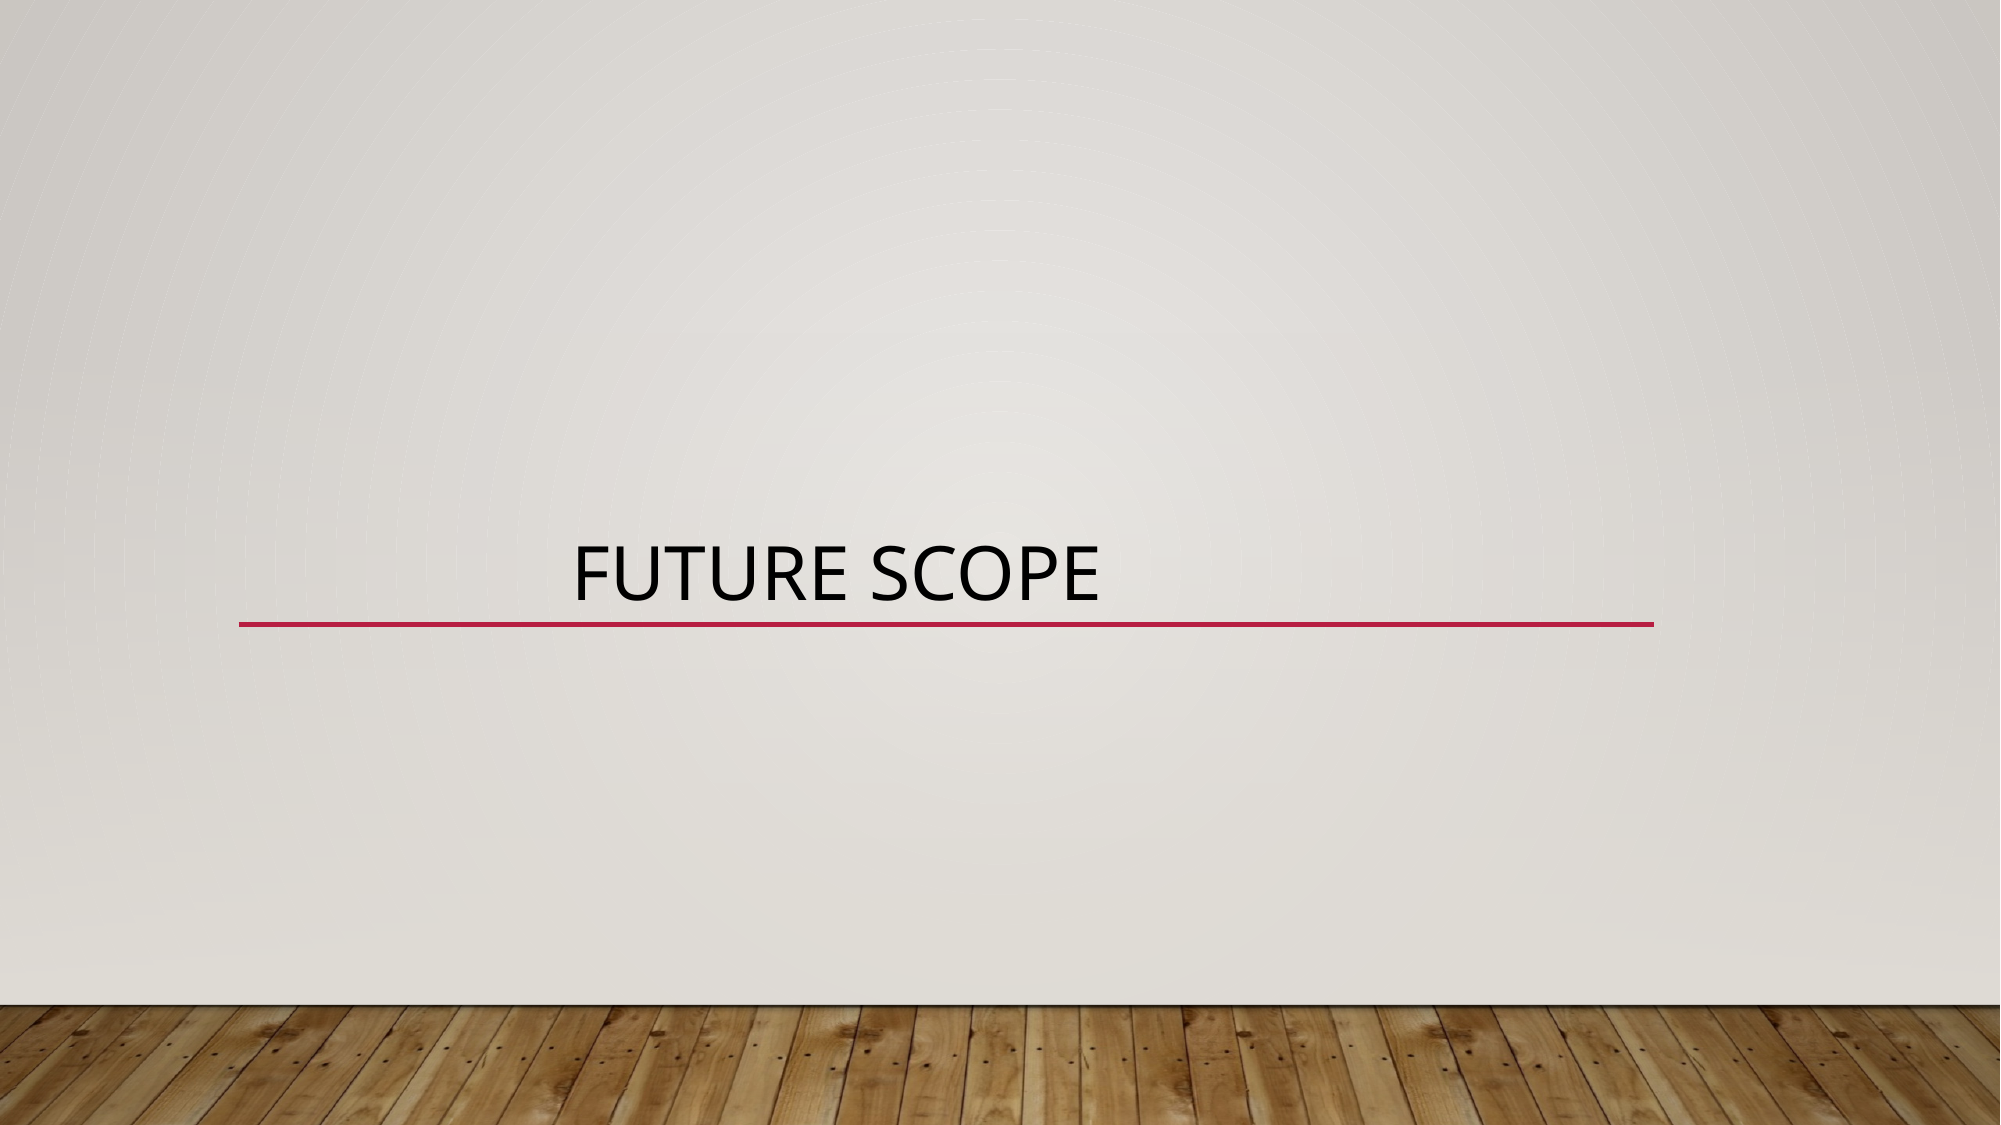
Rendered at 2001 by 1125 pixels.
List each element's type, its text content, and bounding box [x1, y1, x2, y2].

picture [0, 1005, 2000, 1125]
title Future scope [556, 314, 1974, 625]
